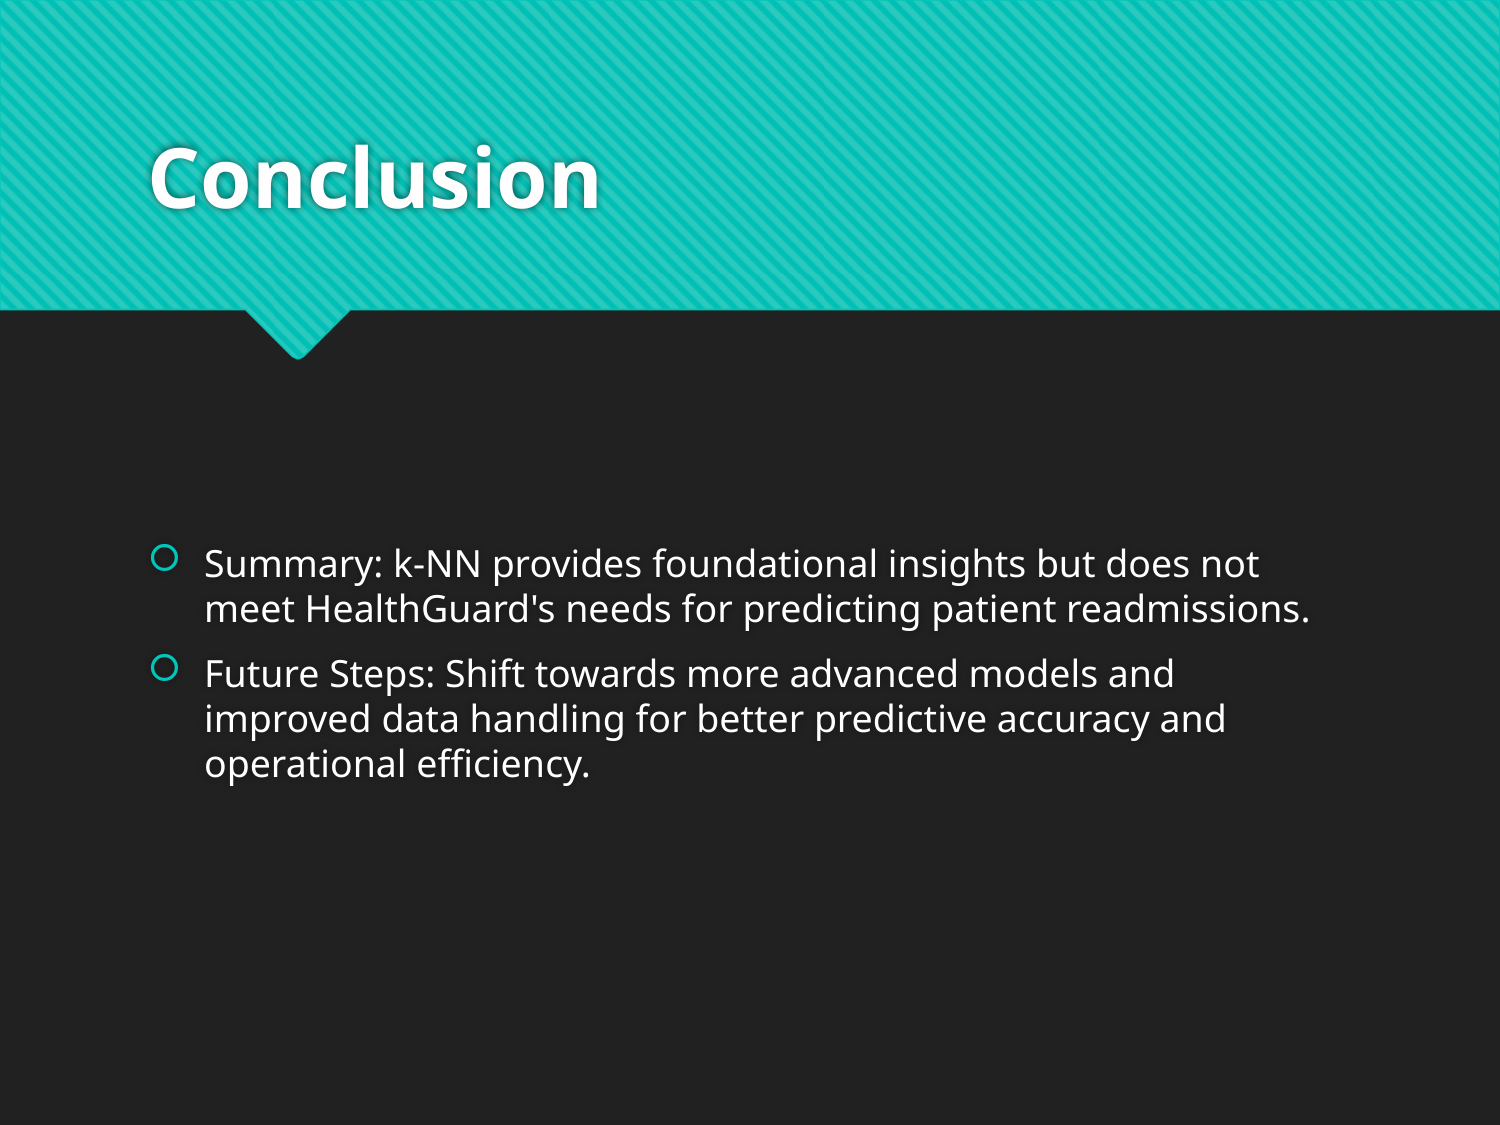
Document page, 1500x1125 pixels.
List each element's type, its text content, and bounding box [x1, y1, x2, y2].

title Conclusion [132, 73, 1368, 233]
list Summary: k-NN provides foundational insights but does not meet HealthGuard's needs for predicting patient readmissions. Future Steps: Shift towards more advanced models and improved data handling for better predictive accuracy and operational efficiency. [132, 364, 1368, 962]
